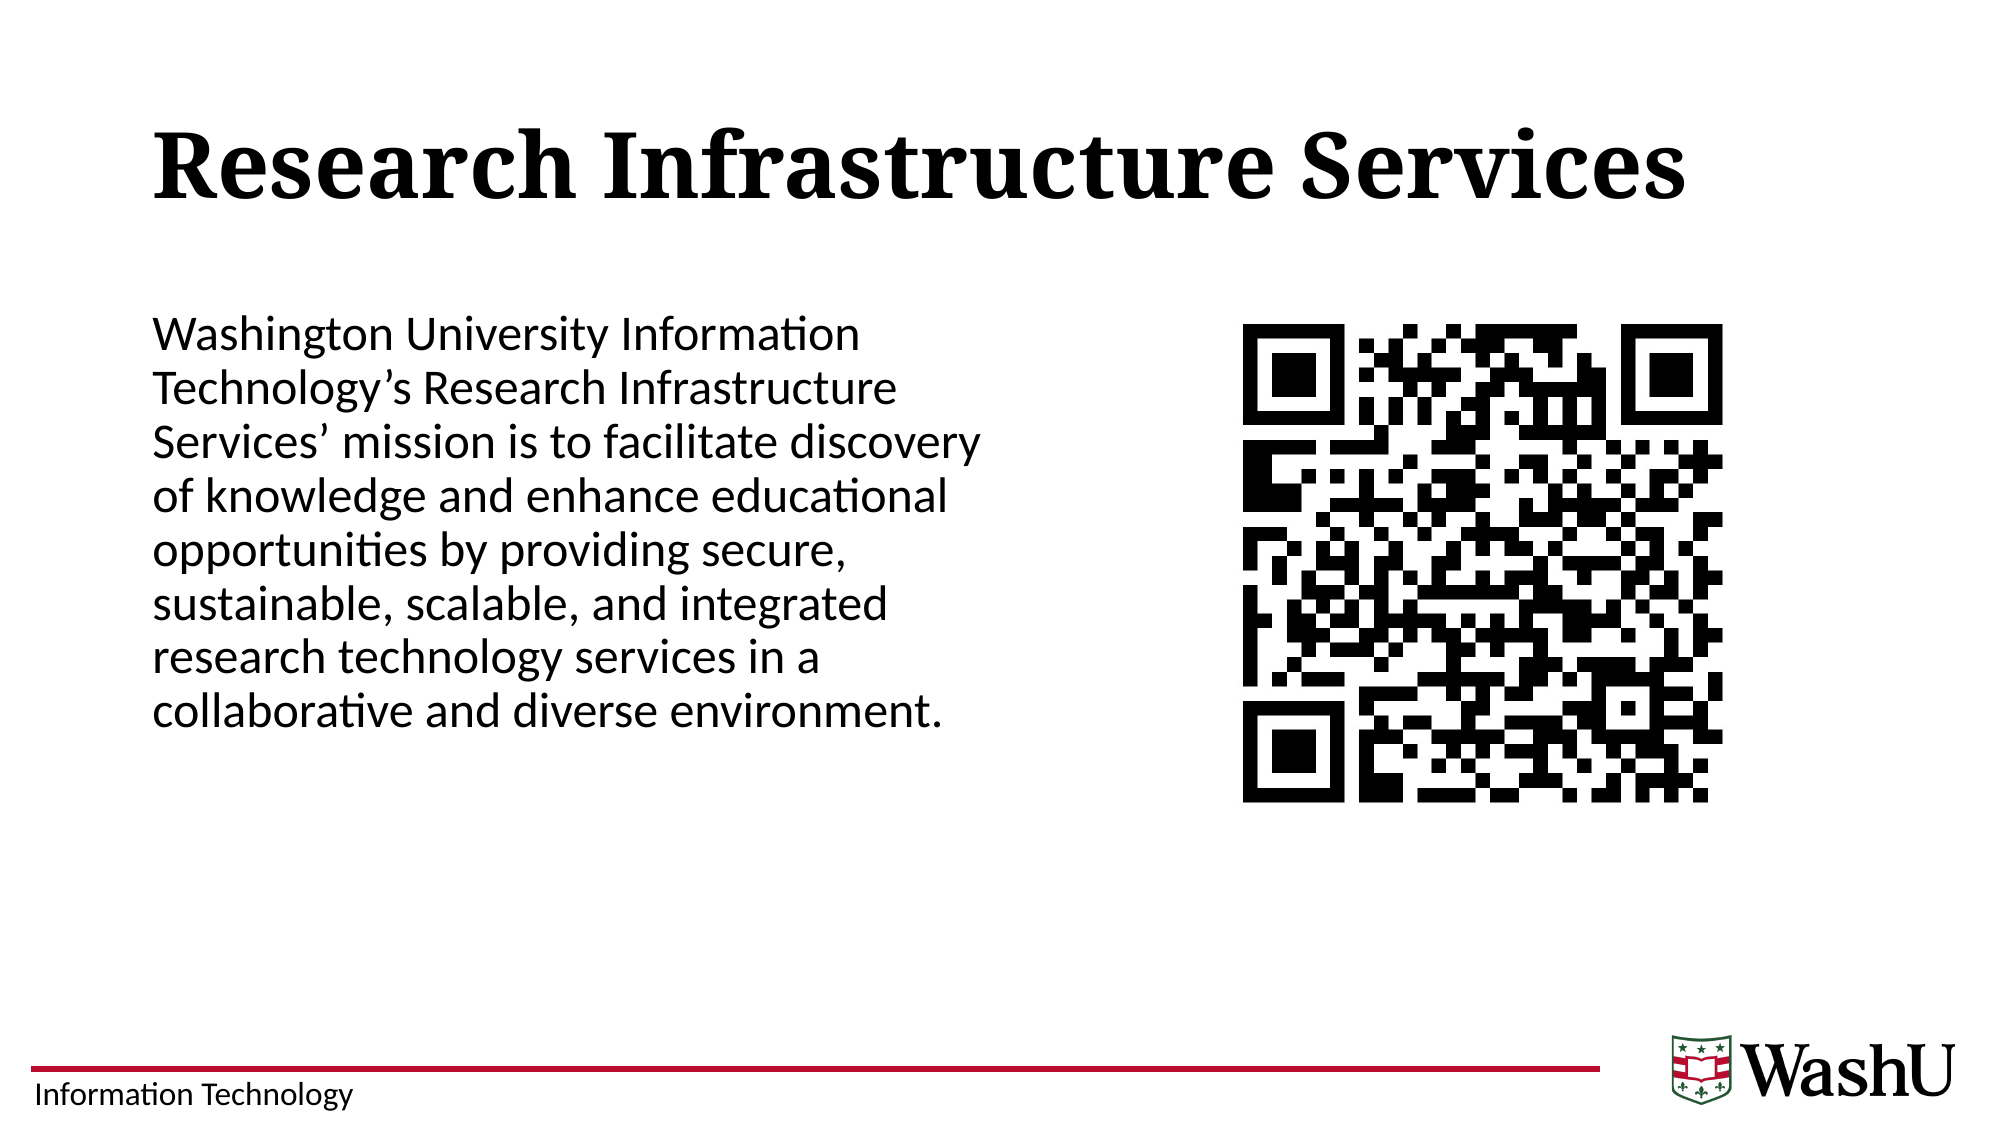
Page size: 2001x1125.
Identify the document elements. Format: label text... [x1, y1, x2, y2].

title Research Infrastructure Services [137, 59, 1863, 278]
picture [1228, 309, 1736, 816]
list Washington University Information Technology’s Research Infrastructure Services’ mission is to facilitate discovery of knowledge and enhance educational opportunities by providing secure, sustainable, scalable, and integrated research technology services in a collaborative and diverse environment. [137, 299, 1000, 1014]
